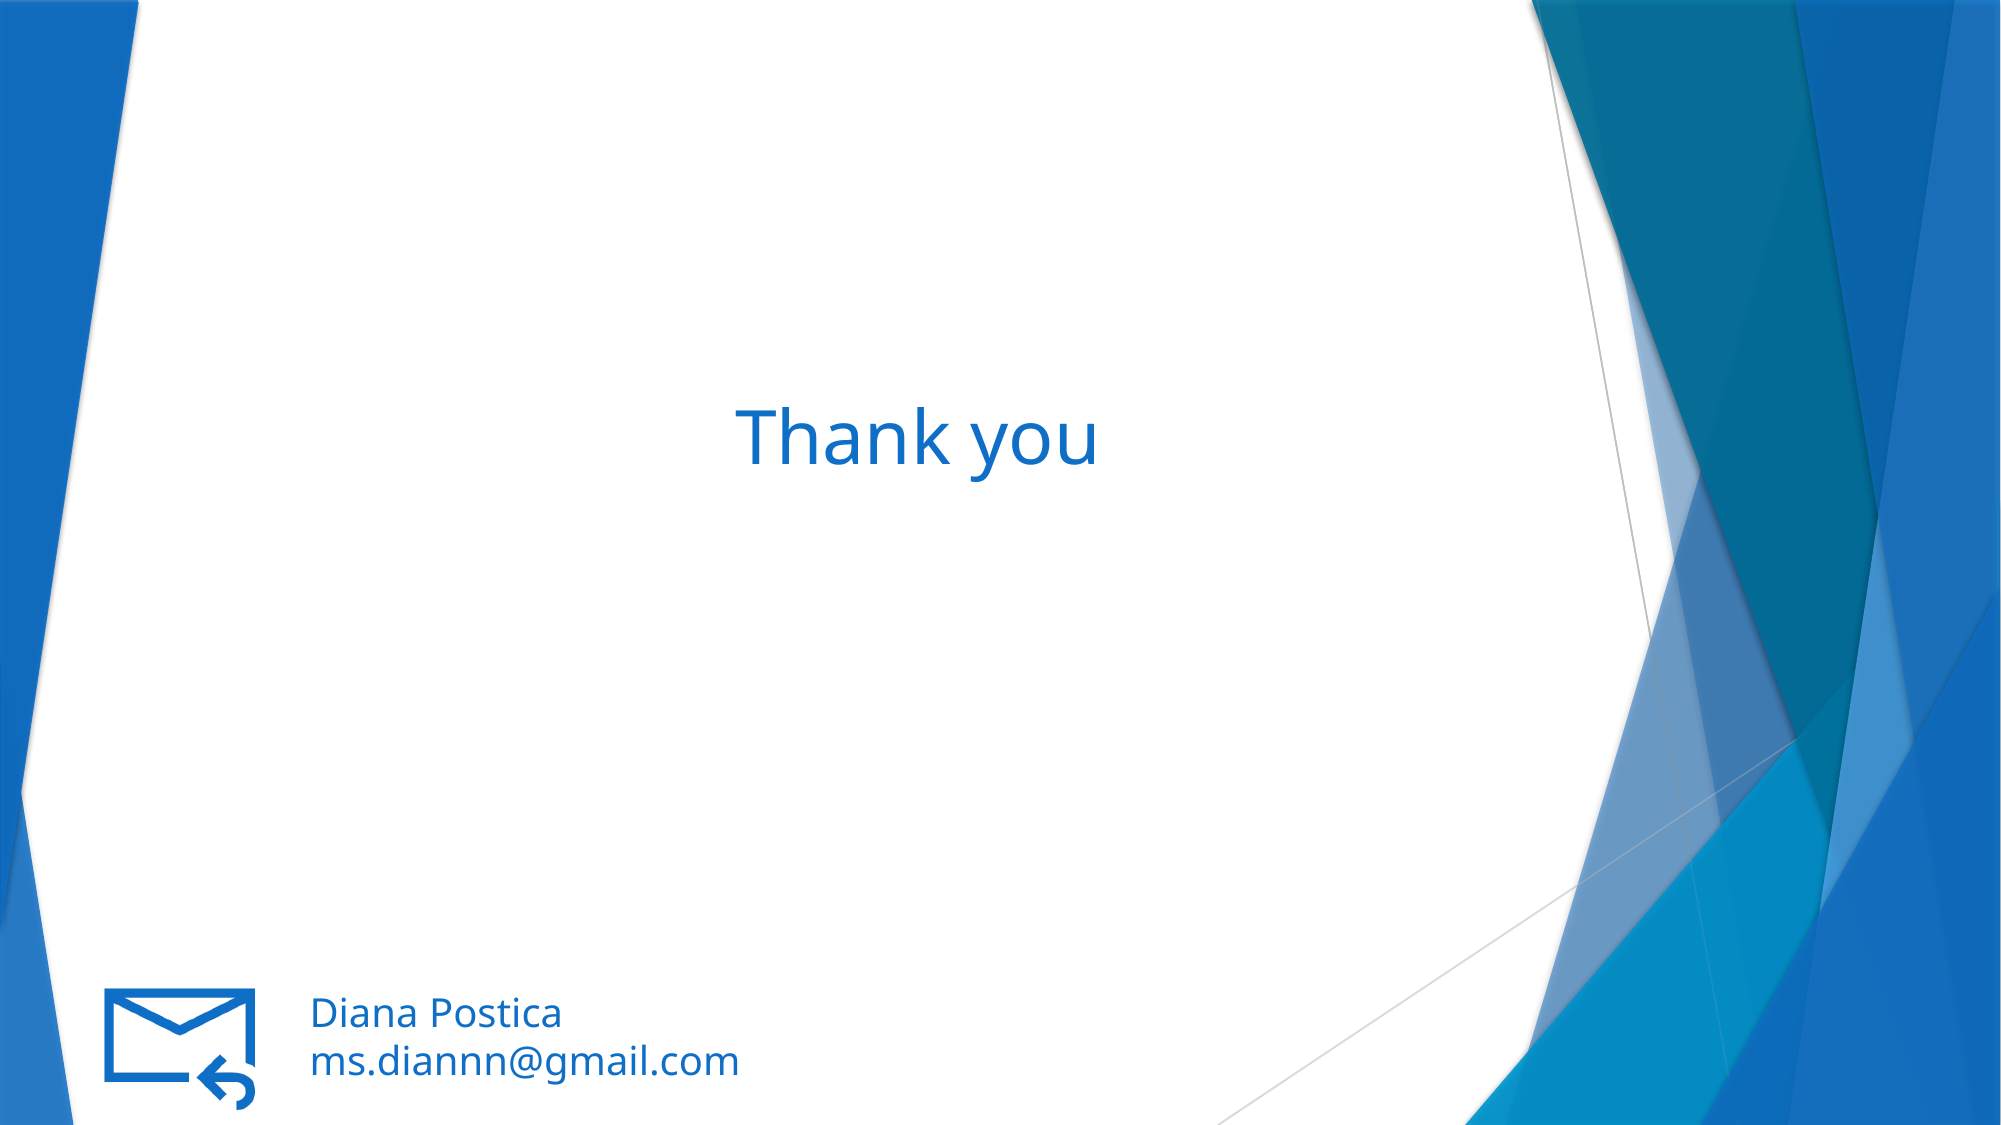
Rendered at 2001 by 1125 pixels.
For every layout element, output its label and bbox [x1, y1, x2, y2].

picture [89, 944, 271, 1125]
text_box [0, 0, 2000, 1125]
